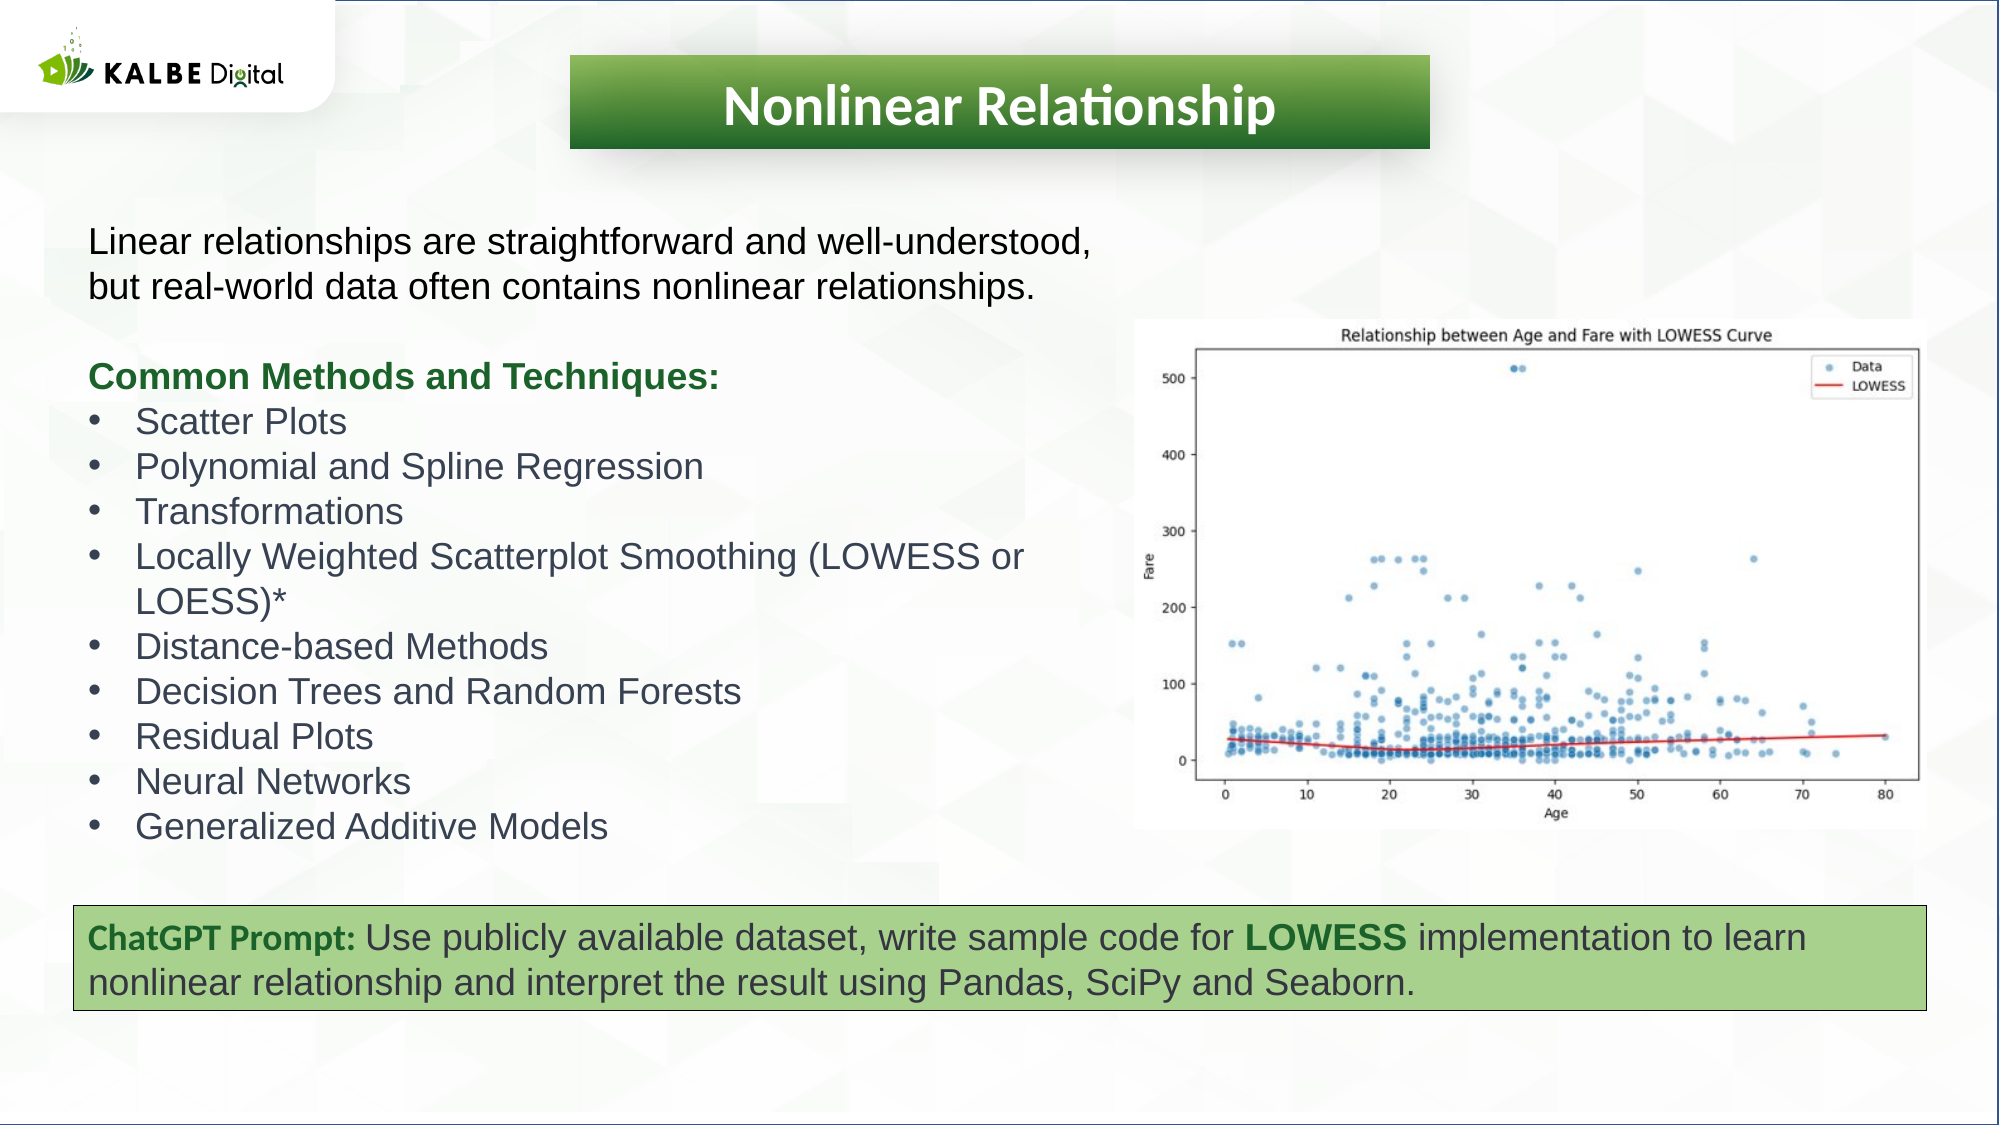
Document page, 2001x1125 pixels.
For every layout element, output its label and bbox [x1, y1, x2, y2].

picture [21, 11, 300, 99]
text_box [0, 0, 2000, 1125]
picture [1134, 319, 1927, 829]
